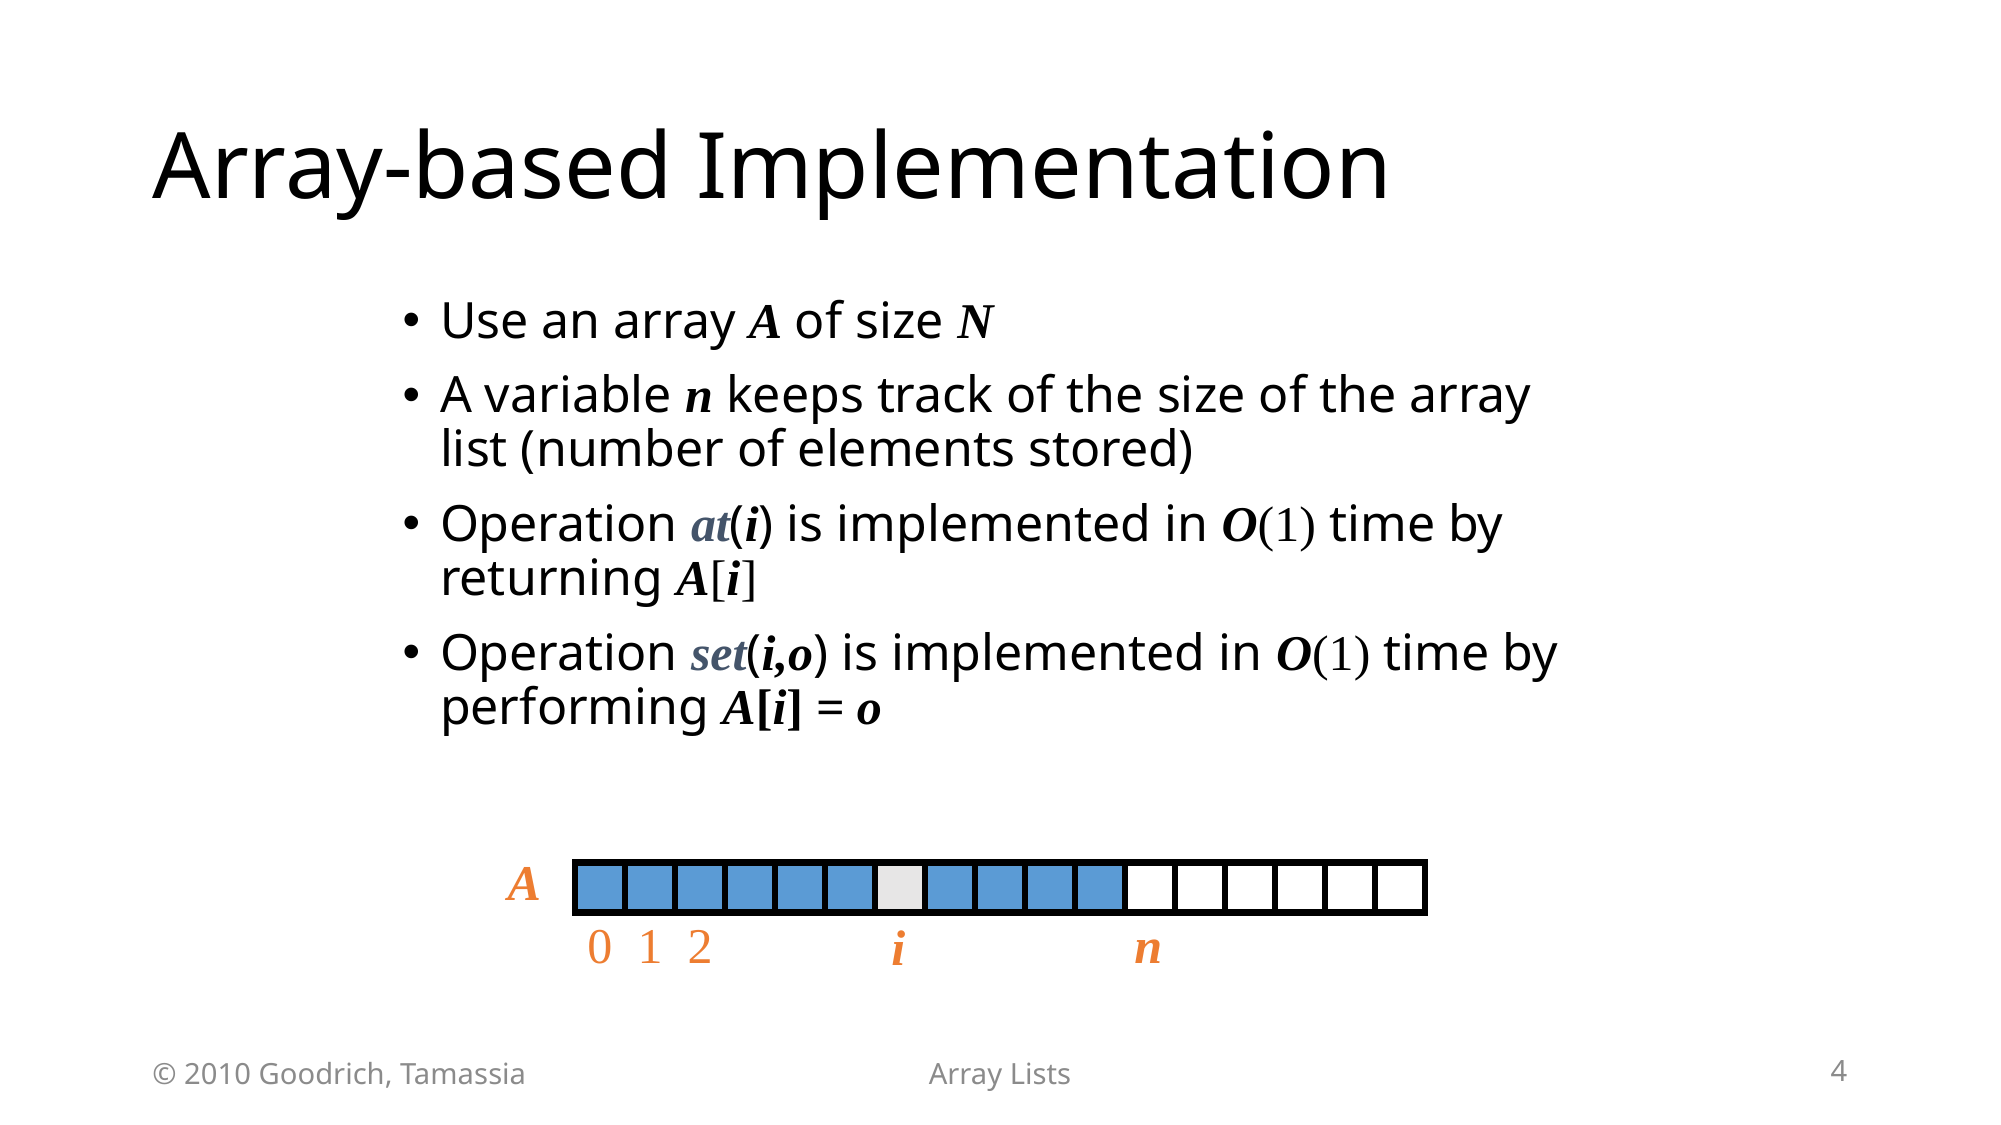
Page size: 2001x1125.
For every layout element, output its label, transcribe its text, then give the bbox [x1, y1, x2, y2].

text_box [1175, 862, 1224, 913]
text_box [575, 862, 624, 913]
text_box [1125, 862, 1175, 913]
title Array-based Implementation [137, 59, 1863, 278]
text_box [675, 862, 725, 913]
text_box A [500, 849, 549, 910]
text_box [1224, 862, 1275, 913]
text_box [624, 862, 675, 913]
text_box [825, 862, 875, 913]
text_box i [875, 915, 922, 976]
text_box 0 [587, 913, 613, 974]
text_box [1374, 862, 1425, 913]
slide_number 4 [1412, 1042, 1863, 1103]
text_box 1 [637, 913, 663, 974]
list Use an array A of size N A variable n keeps track of the size of the array list (number of elements stored) Operation at(i) is implemented in O(1) time by returning A[i] Operation set(i,o) is implemented in O(1) time by performing A[i] = o [387, 287, 1625, 838]
text_box 2 [687, 913, 713, 974]
text_box [1025, 862, 1074, 913]
text_box [1074, 862, 1125, 913]
text_box [774, 862, 825, 913]
text_box [725, 862, 774, 913]
slide_number © 2010 Goodrich, Tamassia [137, 1042, 588, 1103]
text_box [1275, 862, 1325, 913]
text_box [975, 862, 1025, 913]
text_box [875, 862, 924, 913]
footer Array Lists [662, 1042, 1338, 1103]
text_box n [1125, 913, 1172, 974]
text_box [924, 862, 975, 913]
text_box [1325, 862, 1374, 913]
